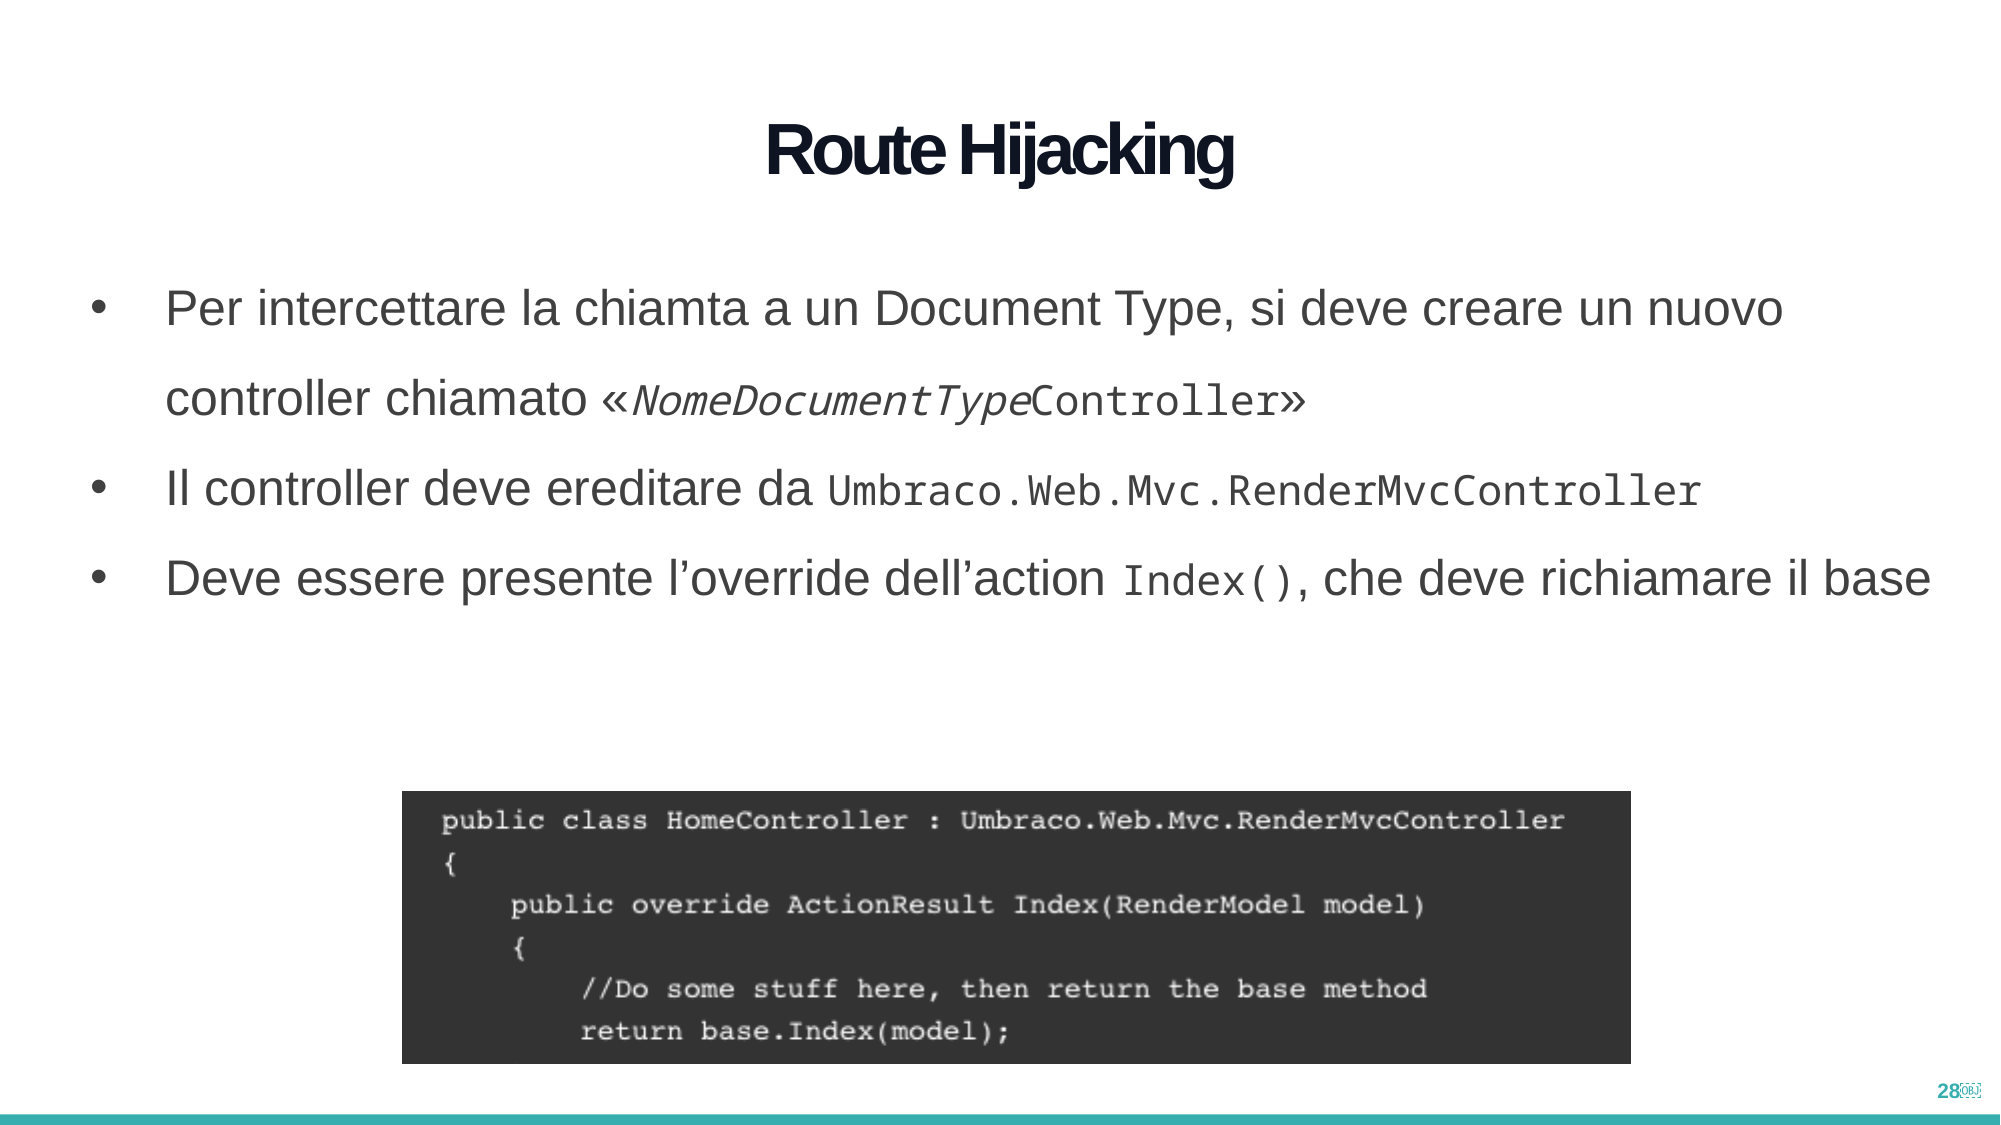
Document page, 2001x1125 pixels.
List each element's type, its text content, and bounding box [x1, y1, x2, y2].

text_box Per intercettare la chiamta a un Document Type, si deve creare un nuovo controller chiamato «NomeDocumentTypeController» Il controller deve ereditare da Umbraco.Web.Mvc.RenderMvcController Deve essere presente l’override dell’action Index(), che deve richiamare il base [85, 240, 1948, 612]
text_box Route Hijacking [54, 101, 1948, 203]
picture [402, 791, 1631, 1065]
